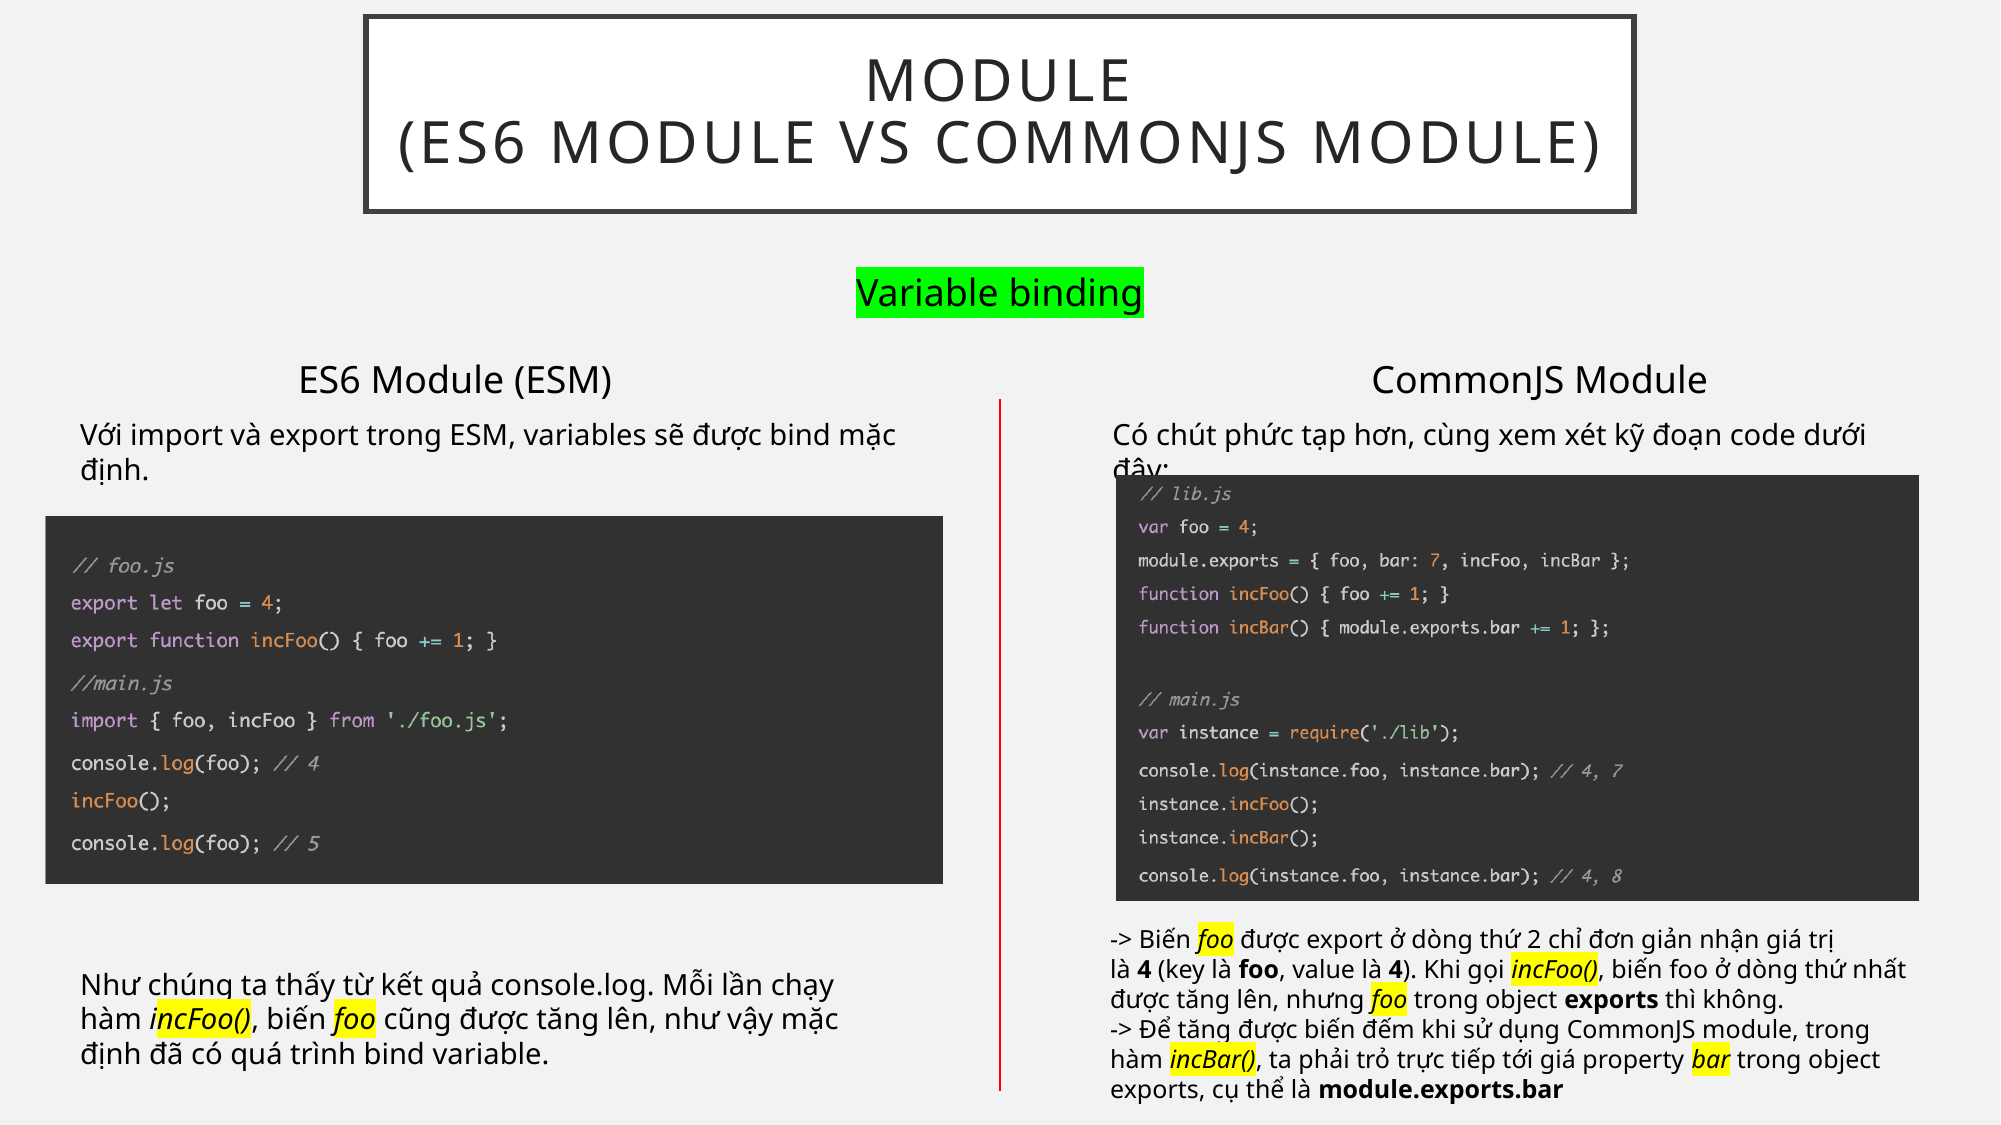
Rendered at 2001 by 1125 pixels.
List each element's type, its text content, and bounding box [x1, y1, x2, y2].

text_box Như chúng ta thấy từ kết quả console.log. Mỗi lần chạy hàm incFoo(), biến foo cũng được tăng lên, như vậy mặc định đã có quá trình bind variable. [65, 958, 921, 1078]
title Module (ES6 module vs commonjs module) [363, 14, 1637, 214]
picture [1116, 475, 1919, 901]
text_box Variable binding [841, 262, 1159, 322]
picture [44, 516, 944, 884]
text_box Với import và export trong ESM, variables sẽ được bind mặc định. [65, 409, 921, 516]
text_box ES6 Module (ESM) [283, 348, 627, 409]
text_box Có chút phức tạp hơn, cùng xem xét kỹ đoạn code dưới đây: [1097, 409, 1935, 494]
text_box CommonJS Module [1356, 348, 1724, 409]
text_box -> Biến foo được export ở dòng thứ 2 chỉ đơn giản nhận giá trị là 4 (key là foo, value là 4). Khi gọi incFoo(), biến foo ở dòng thứ nhất được tăng lên, nhưng foo trong object exports thì không. -> Để tăng được biến đếm khi sử dụng CommonJS module, trong hàm incBar(), ta phải trỏ trực tiếp tới giá property bar trong object exports, cụ thể là module.exports.bar [1095, 916, 1937, 1111]
